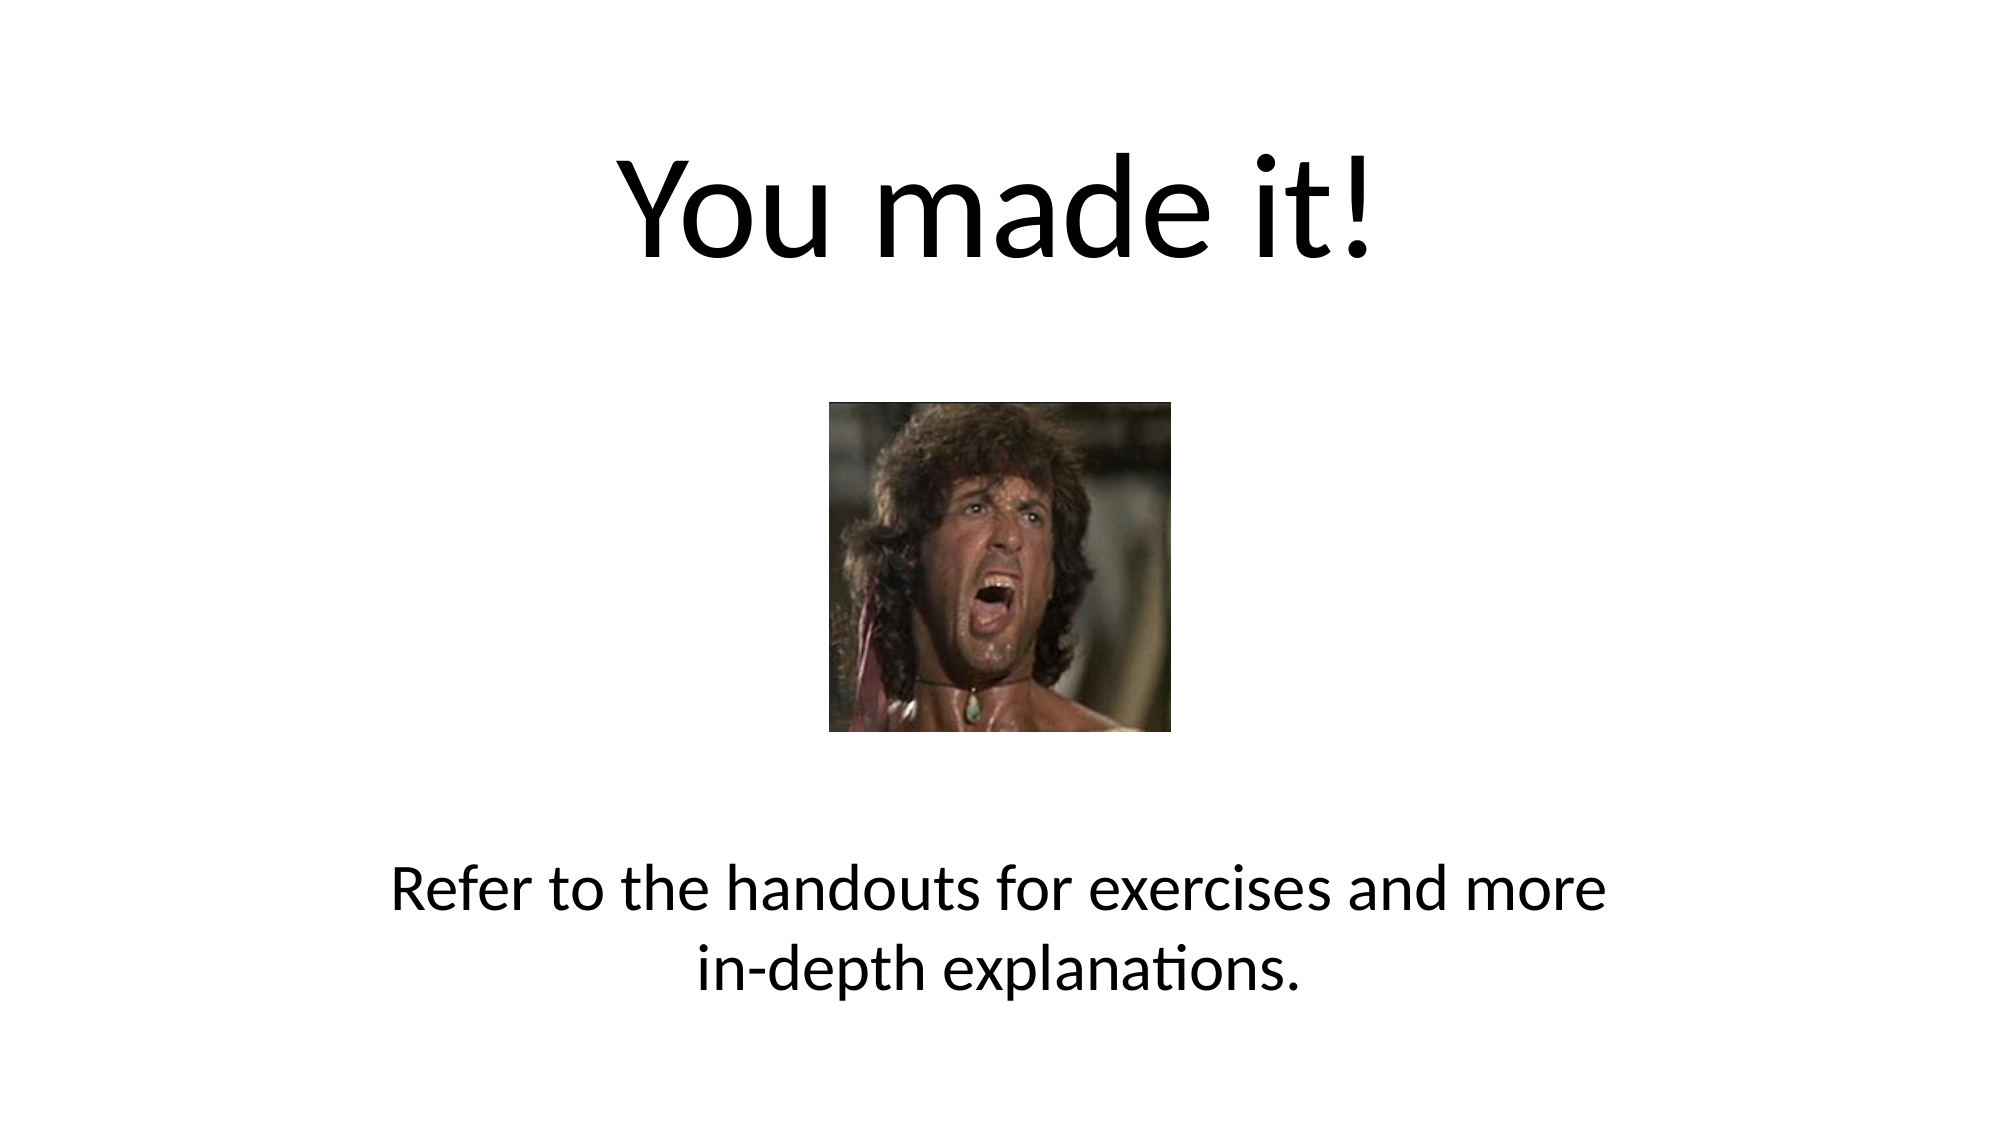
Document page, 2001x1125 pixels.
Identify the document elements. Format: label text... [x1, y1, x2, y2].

picture [829, 402, 1171, 732]
text_box You made it! [601, 100, 1398, 295]
text_box Refer to the handouts for exercises and more in-depth explanations. [341, 836, 1658, 1012]
